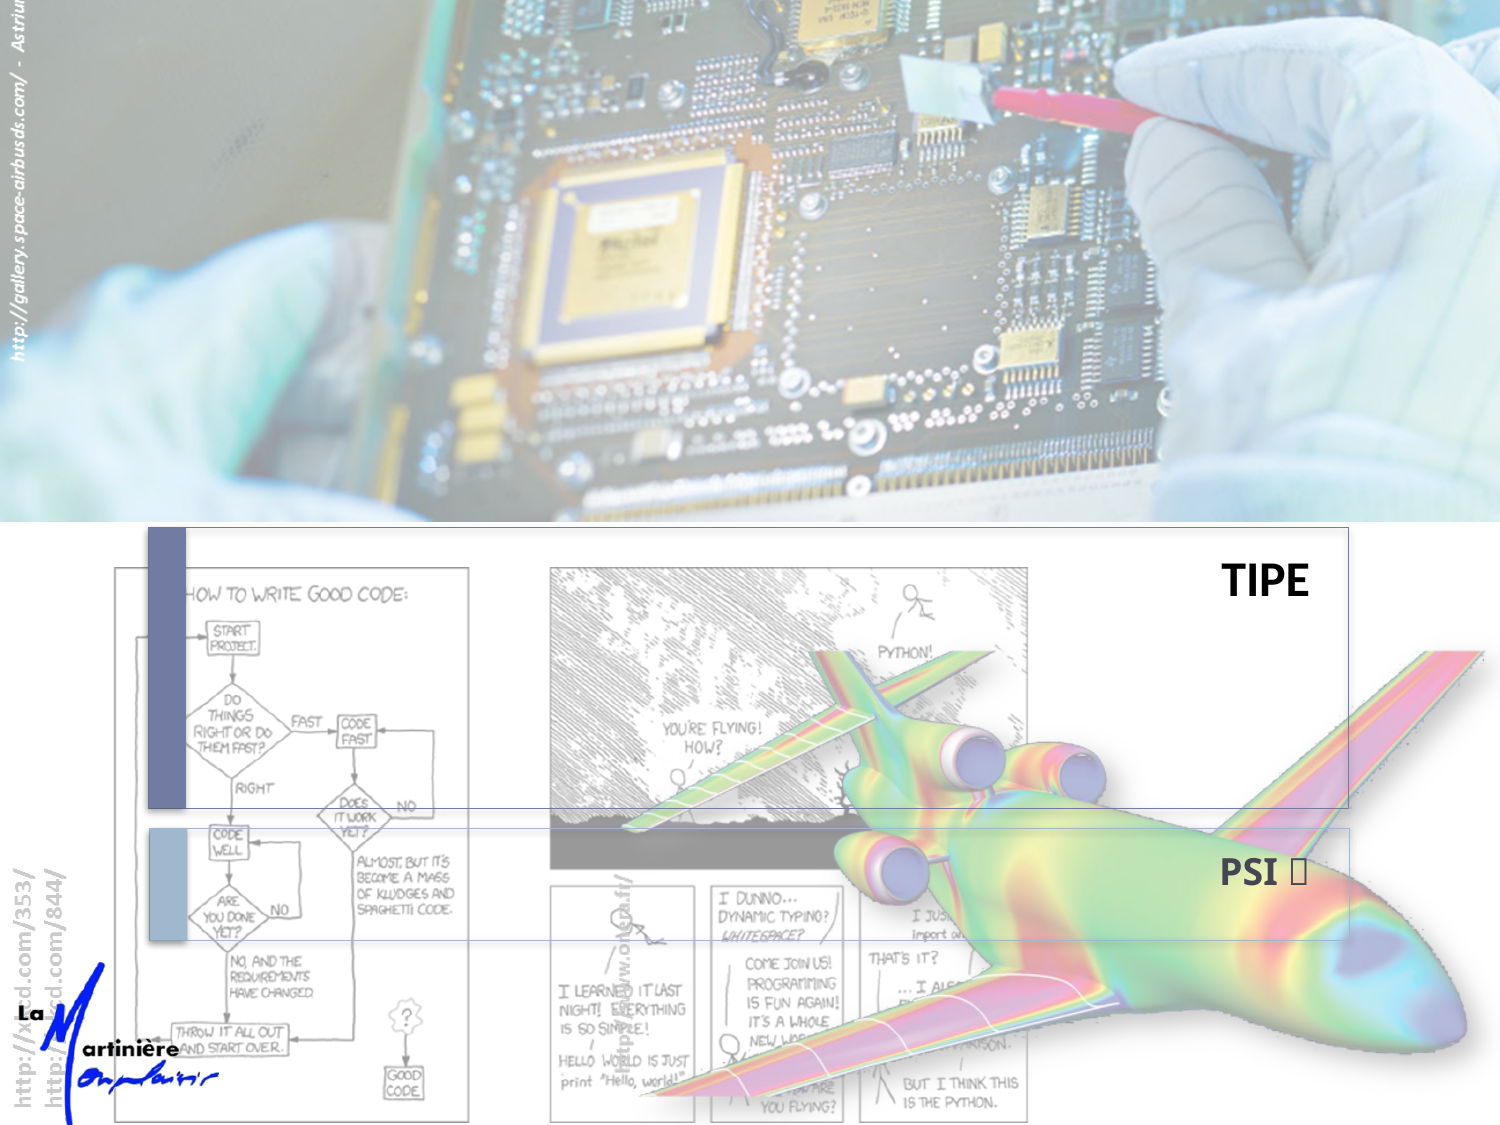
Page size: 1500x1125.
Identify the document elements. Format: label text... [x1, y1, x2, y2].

title TIPE [200, 539, 1325, 800]
subtitle PSI  [200, 840, 1325, 929]
picture [17, 962, 219, 1125]
